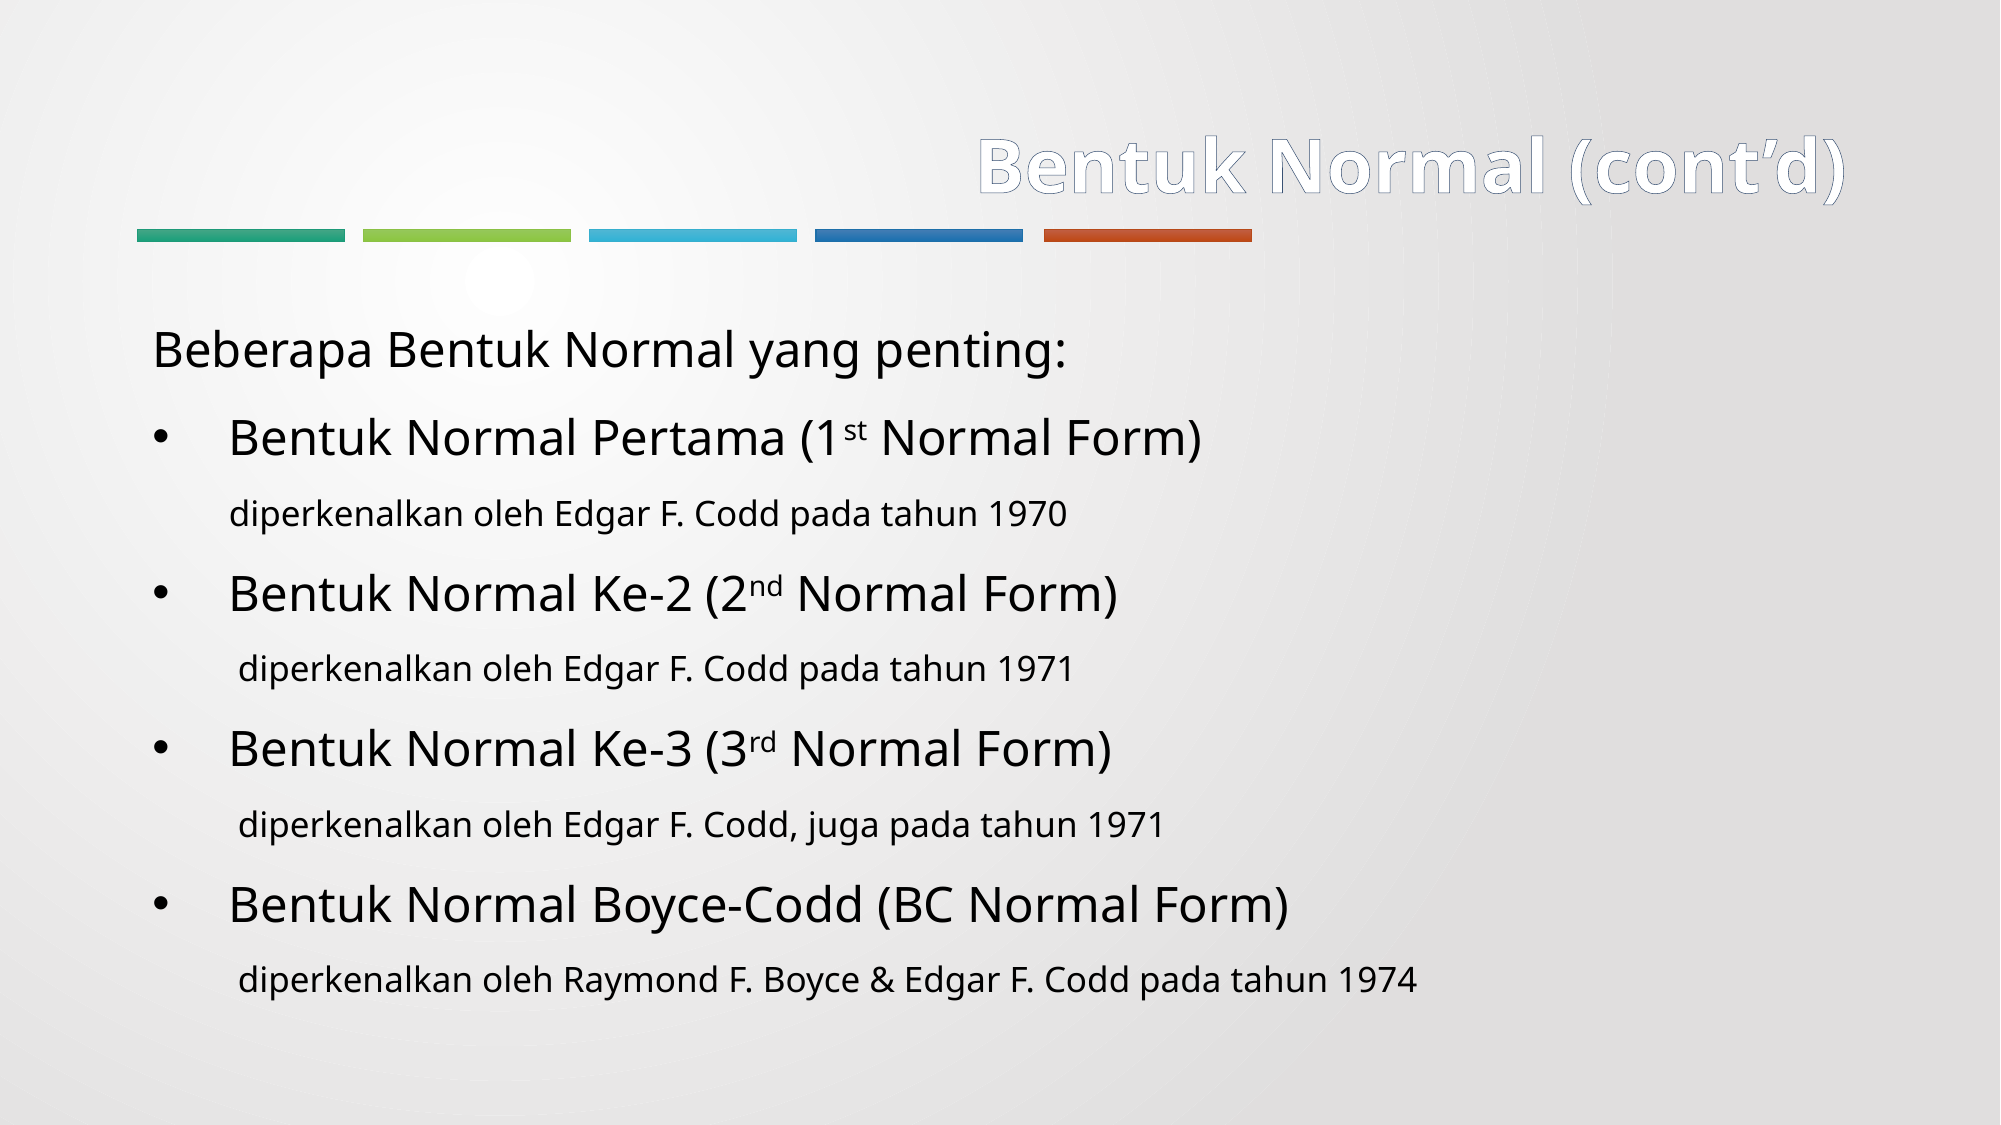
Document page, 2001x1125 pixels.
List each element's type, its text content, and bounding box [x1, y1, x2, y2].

list Beberapa Bentuk Normal yang penting: Bentuk Normal Pertama (1st Normal Form) diperkenalkan oleh Edgar F. Codd pada tahun 1970 Bentuk Normal Ke-2 (2nd Normal Form) diperkenalkan oleh Edgar F. Codd pada tahun 1971 Bentuk Normal Ke-3 (3rd Normal Form) diperkenalkan oleh Edgar F. Codd, juga pada tahun 1971 Bentuk Normal Boyce-Codd (BC Normal Form) diperkenalkan oleh Raymond F. Boyce & Edgar F. Codd pada tahun 1974 [137, 299, 1863, 1014]
title Bentuk Normal (cont’d) [137, 59, 1863, 278]
